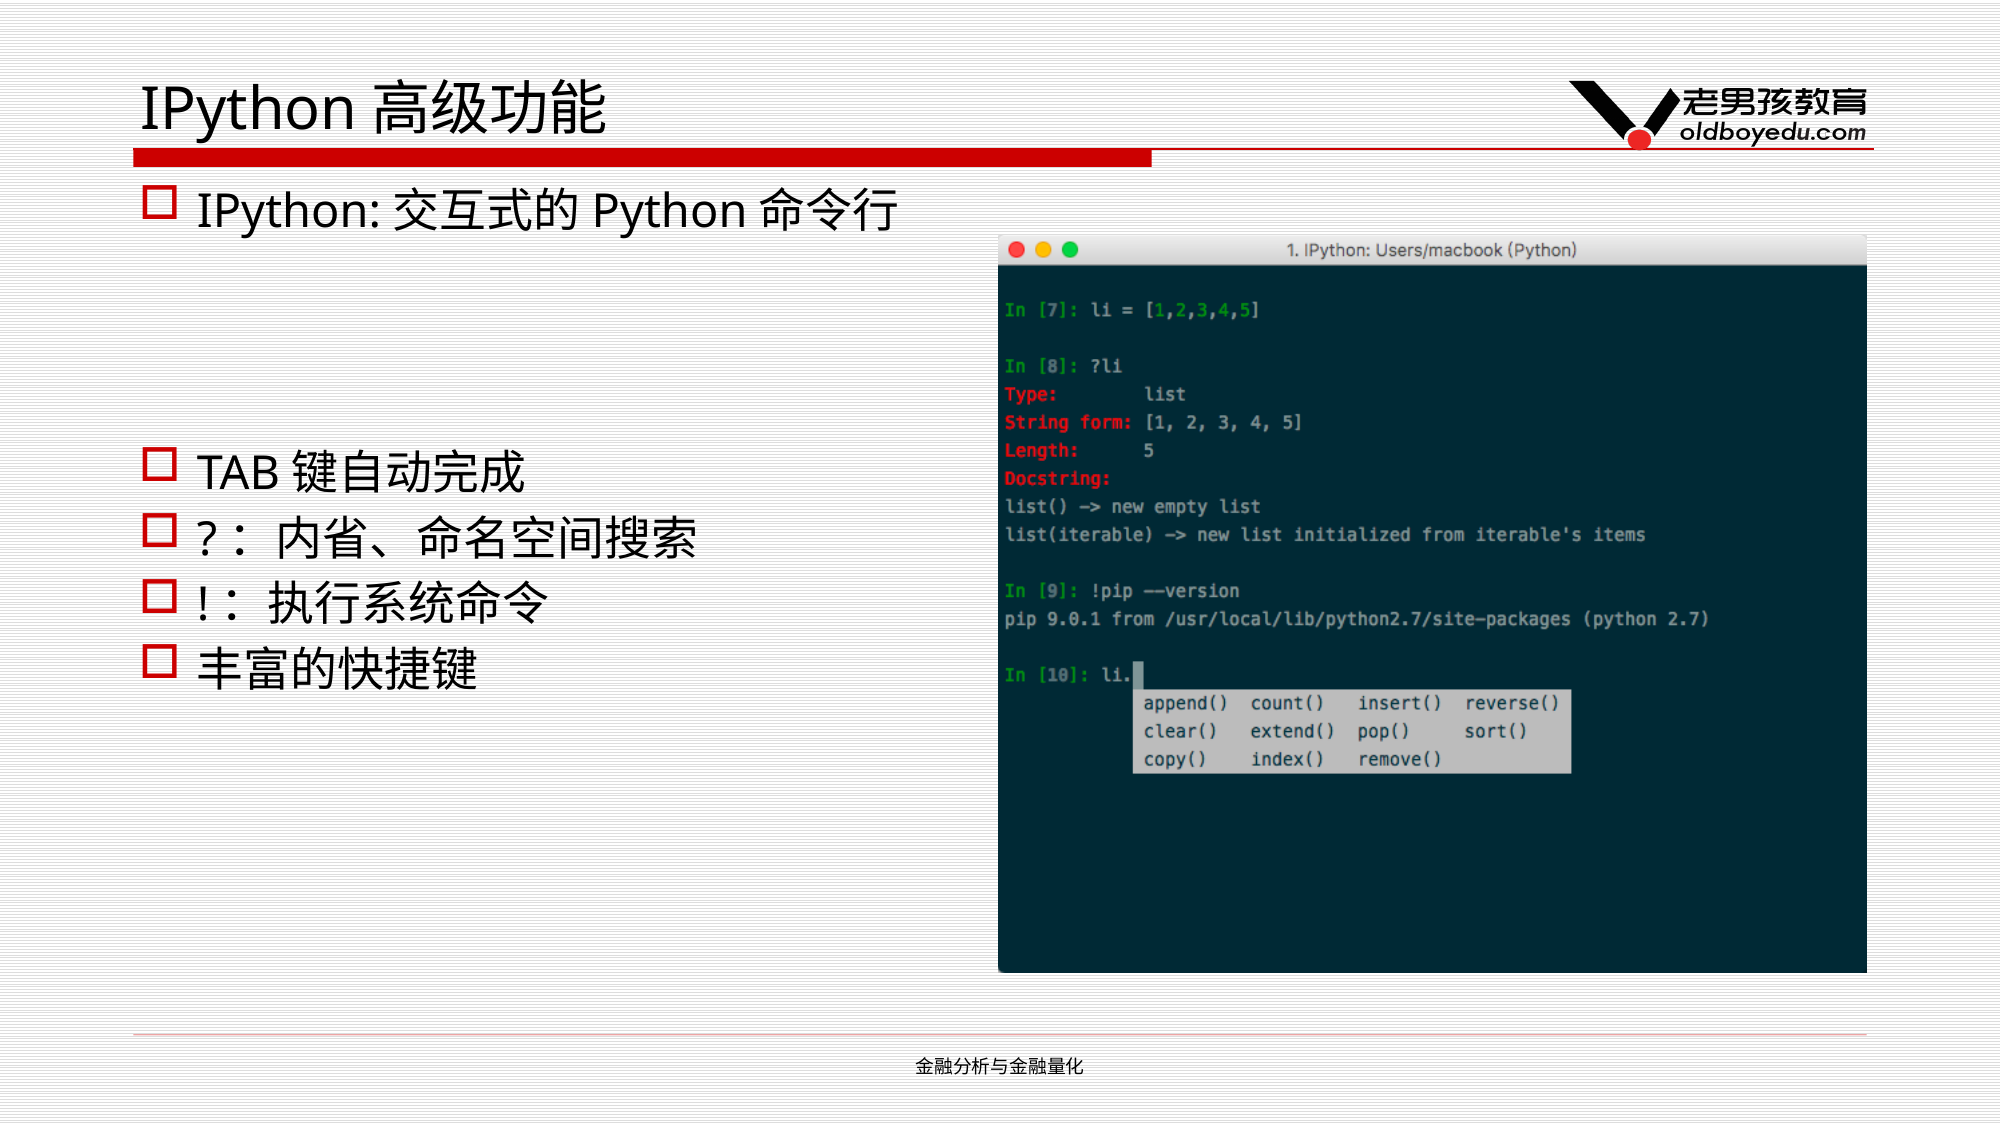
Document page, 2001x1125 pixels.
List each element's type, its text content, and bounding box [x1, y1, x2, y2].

picture [1242, 527, 1250, 541]
picture [1703, 611, 1707, 627]
picture [1080, 531, 1090, 542]
picture [1145, 444, 1154, 458]
picture [1381, 531, 1389, 541]
picture [1005, 472, 1056, 486]
picture [1069, 612, 1079, 626]
picture [1028, 528, 1046, 542]
picture [1061, 499, 1066, 514]
picture [1338, 527, 1346, 541]
picture [1133, 662, 1571, 773]
picture [1006, 668, 1013, 681]
picture [1595, 527, 1603, 541]
picture [1103, 358, 1122, 372]
picture [1285, 611, 1314, 626]
picture [1573, 531, 1580, 542]
picture [1092, 302, 1100, 316]
picture [1133, 531, 1143, 542]
picture [1007, 527, 1025, 541]
picture [1050, 527, 1055, 542]
picture [1081, 414, 1090, 428]
picture [1220, 611, 1261, 626]
picture [1071, 667, 1075, 683]
picture [1423, 527, 1432, 541]
picture [1038, 415, 1068, 432]
picture [1209, 612, 1217, 627]
picture [1316, 612, 1324, 627]
picture [1210, 583, 1239, 598]
picture [1016, 416, 1024, 428]
picture [1006, 444, 1056, 460]
picture [1295, 527, 1314, 541]
picture [1005, 416, 1015, 430]
picture [998, 235, 1867, 265]
title IPython高级功能 [125, 50, 1876, 149]
picture [1220, 499, 1239, 513]
picture [1102, 587, 1111, 601]
slide_number [133, 1046, 567, 1103]
picture [1113, 611, 1121, 625]
picture [1497, 531, 1507, 542]
picture [1028, 500, 1046, 514]
picture [1465, 615, 1517, 629]
picture [1041, 667, 1045, 683]
picture [1317, 527, 1325, 541]
picture [1487, 528, 1495, 541]
picture [1060, 583, 1064, 599]
picture [1690, 612, 1699, 625]
picture [1060, 527, 1068, 541]
picture [1200, 615, 1207, 625]
picture [1016, 362, 1024, 372]
picture [1359, 611, 1399, 626]
picture [1604, 528, 1612, 541]
picture [1477, 527, 1485, 541]
picture [1050, 499, 1055, 514]
picture [1423, 612, 1431, 627]
picture [1198, 531, 1230, 542]
picture [1048, 612, 1058, 626]
picture [1134, 615, 1154, 626]
picture [1041, 583, 1045, 599]
picture [1041, 358, 1045, 374]
picture [1093, 531, 1100, 541]
picture [1091, 418, 1100, 430]
picture [1123, 307, 1132, 313]
picture [1148, 414, 1152, 431]
picture [1326, 528, 1334, 541]
picture [1124, 527, 1132, 541]
picture [1016, 390, 1047, 404]
picture [1092, 360, 1099, 372]
picture [1156, 416, 1164, 428]
picture [1219, 303, 1229, 316]
picture [1188, 416, 1196, 428]
picture [1519, 527, 1539, 542]
picture [1028, 418, 1036, 428]
picture [1253, 527, 1270, 542]
picture [1016, 587, 1024, 597]
list IPython:交互式的Python命令行 TAB键自动完成 ?：内省、命名空间搜索 !：执行系统命令 丰富的快捷键 [123, 172, 1874, 988]
picture [1434, 615, 1441, 626]
picture [1006, 615, 1015, 629]
picture [1092, 612, 1100, 625]
picture [1412, 612, 1421, 625]
picture [1060, 302, 1064, 318]
picture [1069, 528, 1078, 541]
picture [1016, 671, 1024, 681]
picture [1049, 668, 1058, 681]
picture [1125, 615, 1132, 625]
picture [1242, 500, 1259, 514]
picture [1445, 611, 1453, 625]
picture [1455, 612, 1463, 625]
picture [1006, 303, 1013, 316]
picture [1240, 303, 1249, 317]
picture [1347, 531, 1357, 542]
picture [1144, 587, 1186, 598]
picture [1198, 303, 1206, 317]
picture [1585, 611, 1590, 626]
picture [1156, 303, 1164, 316]
picture [1187, 500, 1195, 513]
picture [1006, 584, 1013, 597]
picture [1103, 418, 1122, 428]
picture [1435, 531, 1464, 542]
picture [1520, 611, 1570, 629]
picture [1273, 528, 1281, 541]
picture [1176, 303, 1185, 316]
picture [1091, 503, 1100, 511]
picture [1626, 611, 1656, 626]
picture [1147, 527, 1151, 543]
picture [1541, 527, 1550, 541]
slide_number [1433, 1058, 1867, 1103]
picture [1551, 531, 1560, 542]
picture [1219, 416, 1229, 430]
picture [1251, 416, 1261, 428]
picture [1155, 503, 1186, 516]
picture [1166, 612, 1175, 627]
picture [1113, 503, 1144, 514]
picture [1284, 416, 1293, 430]
picture [1263, 611, 1271, 625]
picture [1071, 471, 1100, 488]
picture [1048, 584, 1058, 598]
picture [1060, 358, 1064, 375]
picture [1059, 668, 1068, 682]
picture [1114, 583, 1132, 601]
picture [1669, 612, 1677, 625]
picture [1059, 443, 1068, 456]
footer 金融分析与金融量化 [683, 1046, 1317, 1103]
picture [1273, 612, 1282, 627]
picture [1359, 527, 1378, 541]
picture [1148, 302, 1152, 318]
picture [1594, 612, 1623, 629]
picture [1189, 587, 1206, 598]
picture [1390, 527, 1410, 542]
picture [1177, 615, 1195, 626]
picture [1017, 611, 1036, 629]
picture [1048, 303, 1057, 316]
picture [1102, 527, 1122, 542]
picture [1041, 302, 1045, 318]
picture [1296, 414, 1300, 431]
picture [1006, 360, 1013, 372]
picture [1145, 386, 1185, 401]
picture [1198, 503, 1207, 517]
picture [1510, 531, 1517, 541]
picture [1006, 499, 1025, 513]
picture [1048, 360, 1058, 373]
picture [1103, 302, 1111, 316]
picture [1176, 531, 1186, 539]
picture [1061, 475, 1068, 484]
picture [1016, 306, 1024, 316]
picture [1103, 667, 1122, 681]
picture [1327, 612, 1356, 629]
picture [1615, 531, 1645, 542]
picture [1005, 388, 1015, 400]
